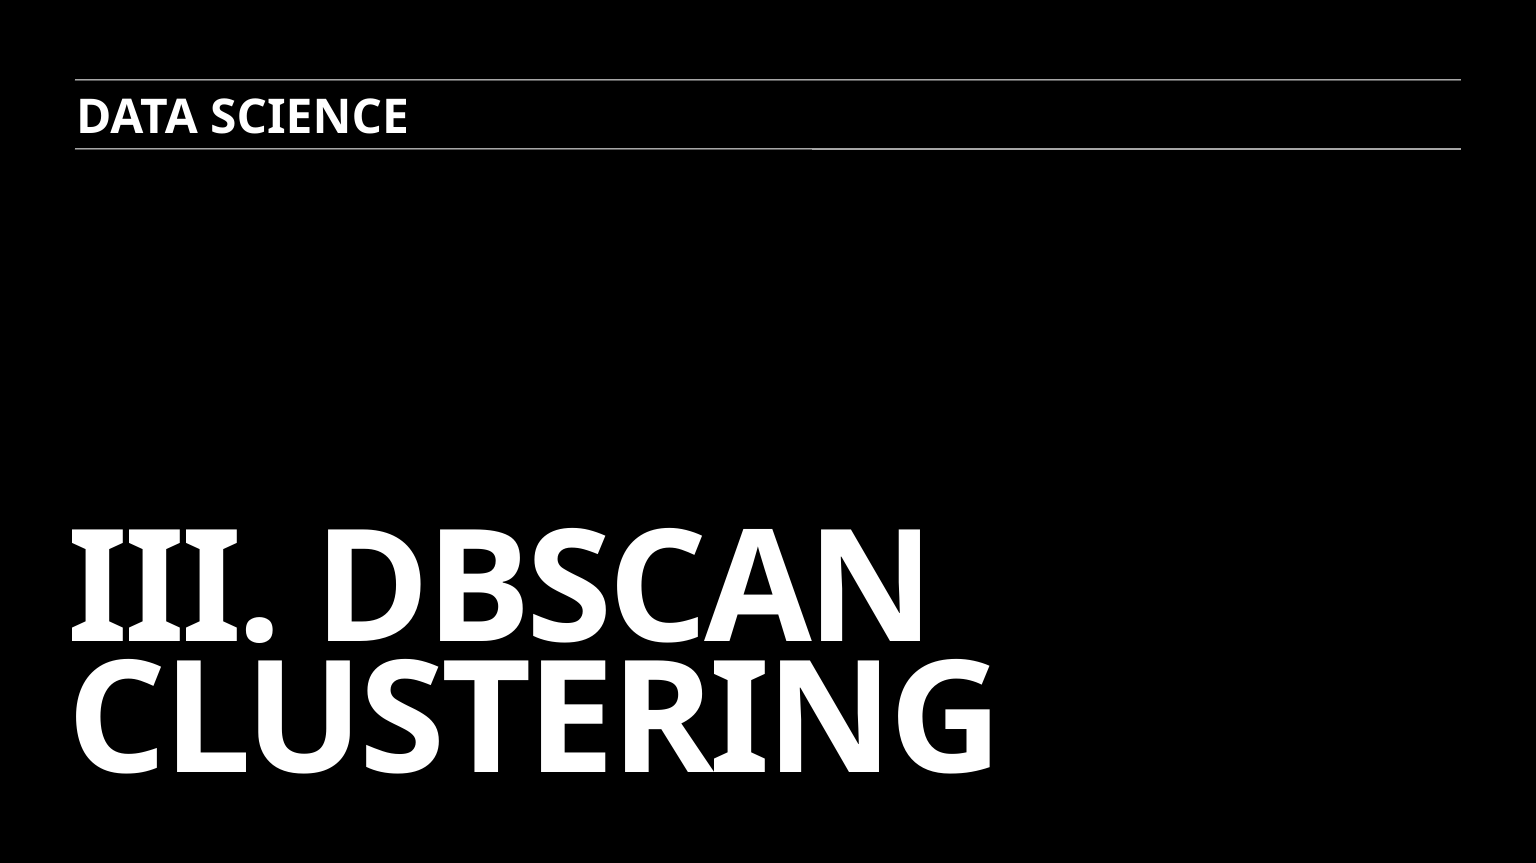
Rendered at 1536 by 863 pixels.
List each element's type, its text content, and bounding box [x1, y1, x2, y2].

list DATA SCIENCE [60, 81, 1111, 132]
title III. DBSCAN clustering [57, 531, 1440, 832]
